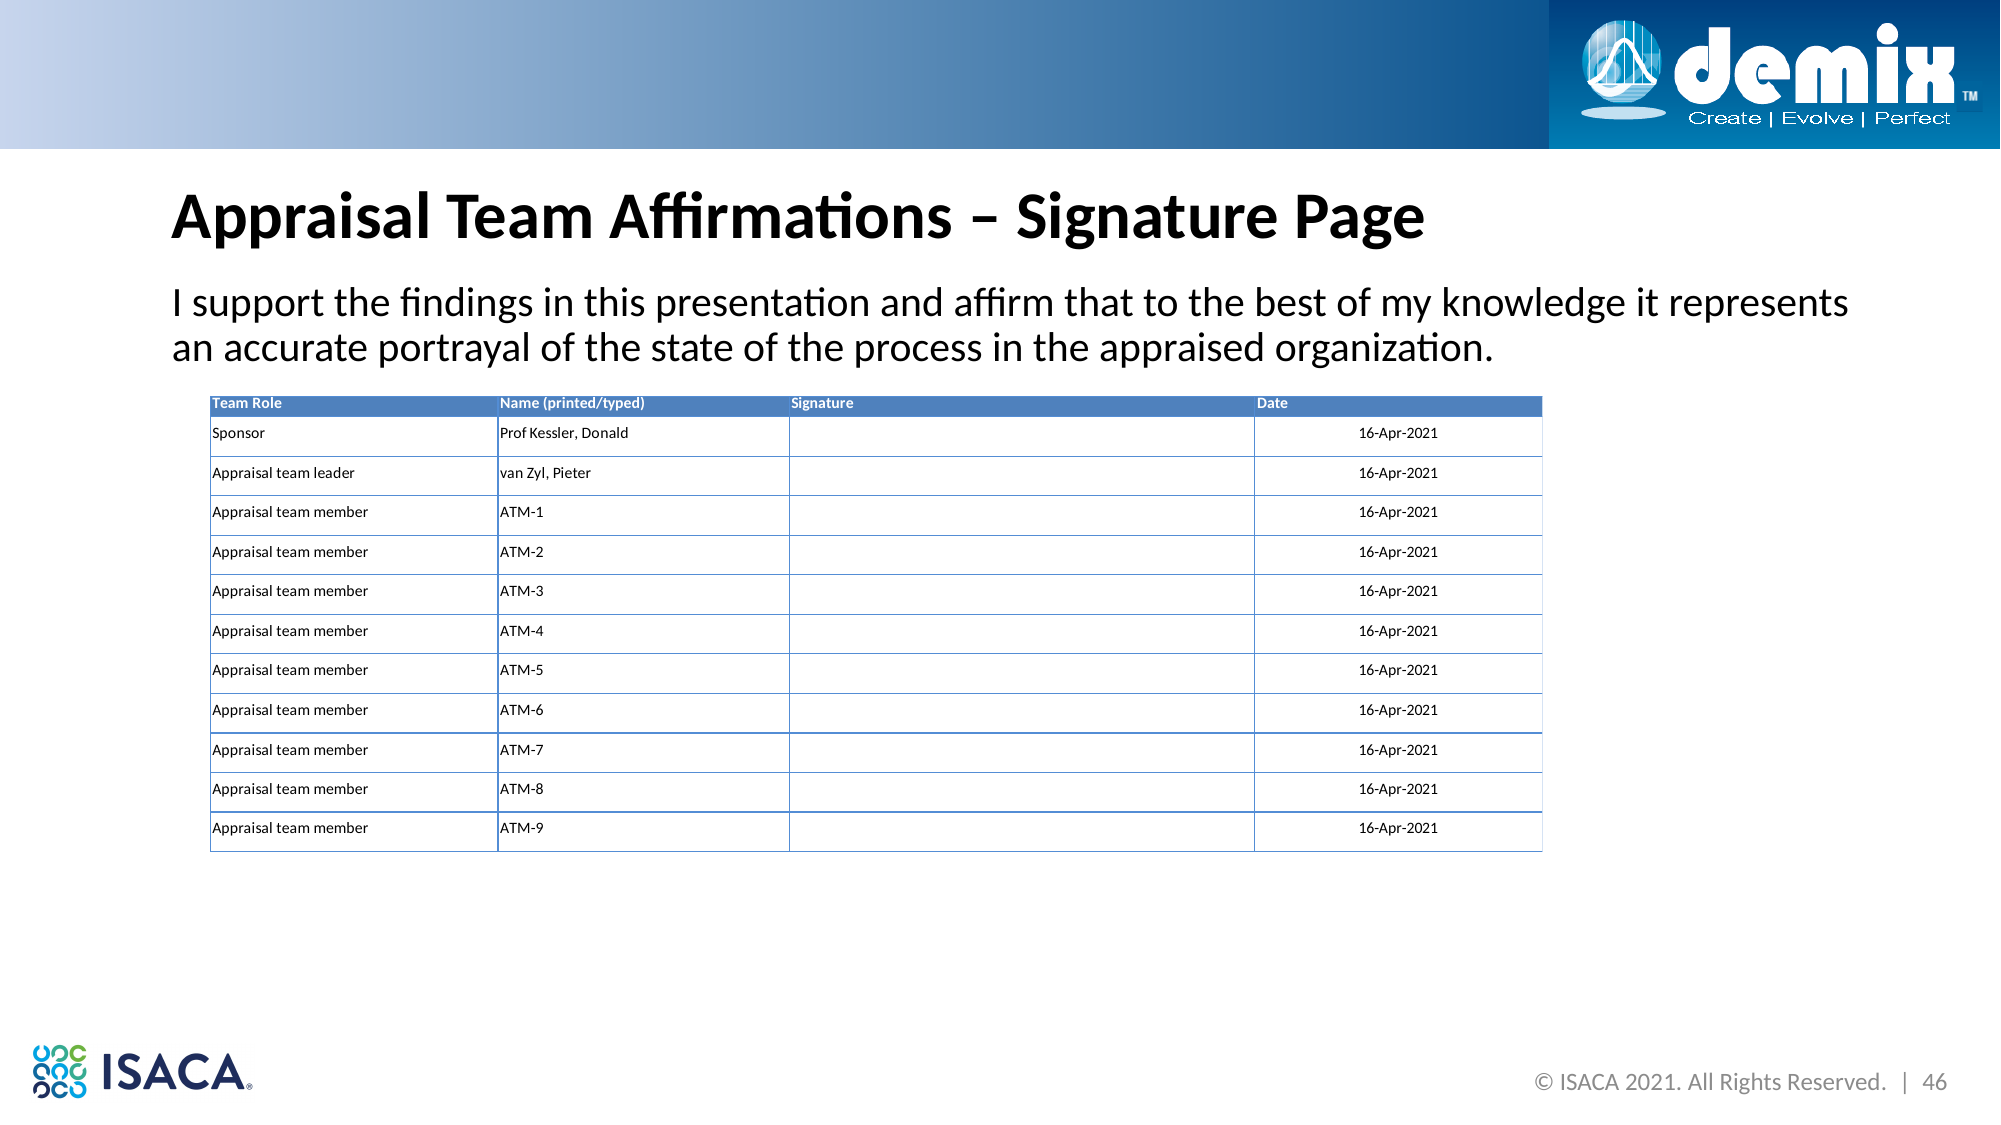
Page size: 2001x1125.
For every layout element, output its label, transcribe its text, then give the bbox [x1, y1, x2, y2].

picture [1549, 0, 2000, 111]
picture [29, 1043, 255, 1103]
title Appraisal Team Affirmations – Signature Page [156, 167, 1863, 267]
list I support the findings in this presentation and affirm that to the best of my knowledge it represents an accurate portrayal of the state of the process in the appraised organization. [156, 273, 1904, 350]
picture [1582, 106, 1665, 119]
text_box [209, 395, 1543, 852]
